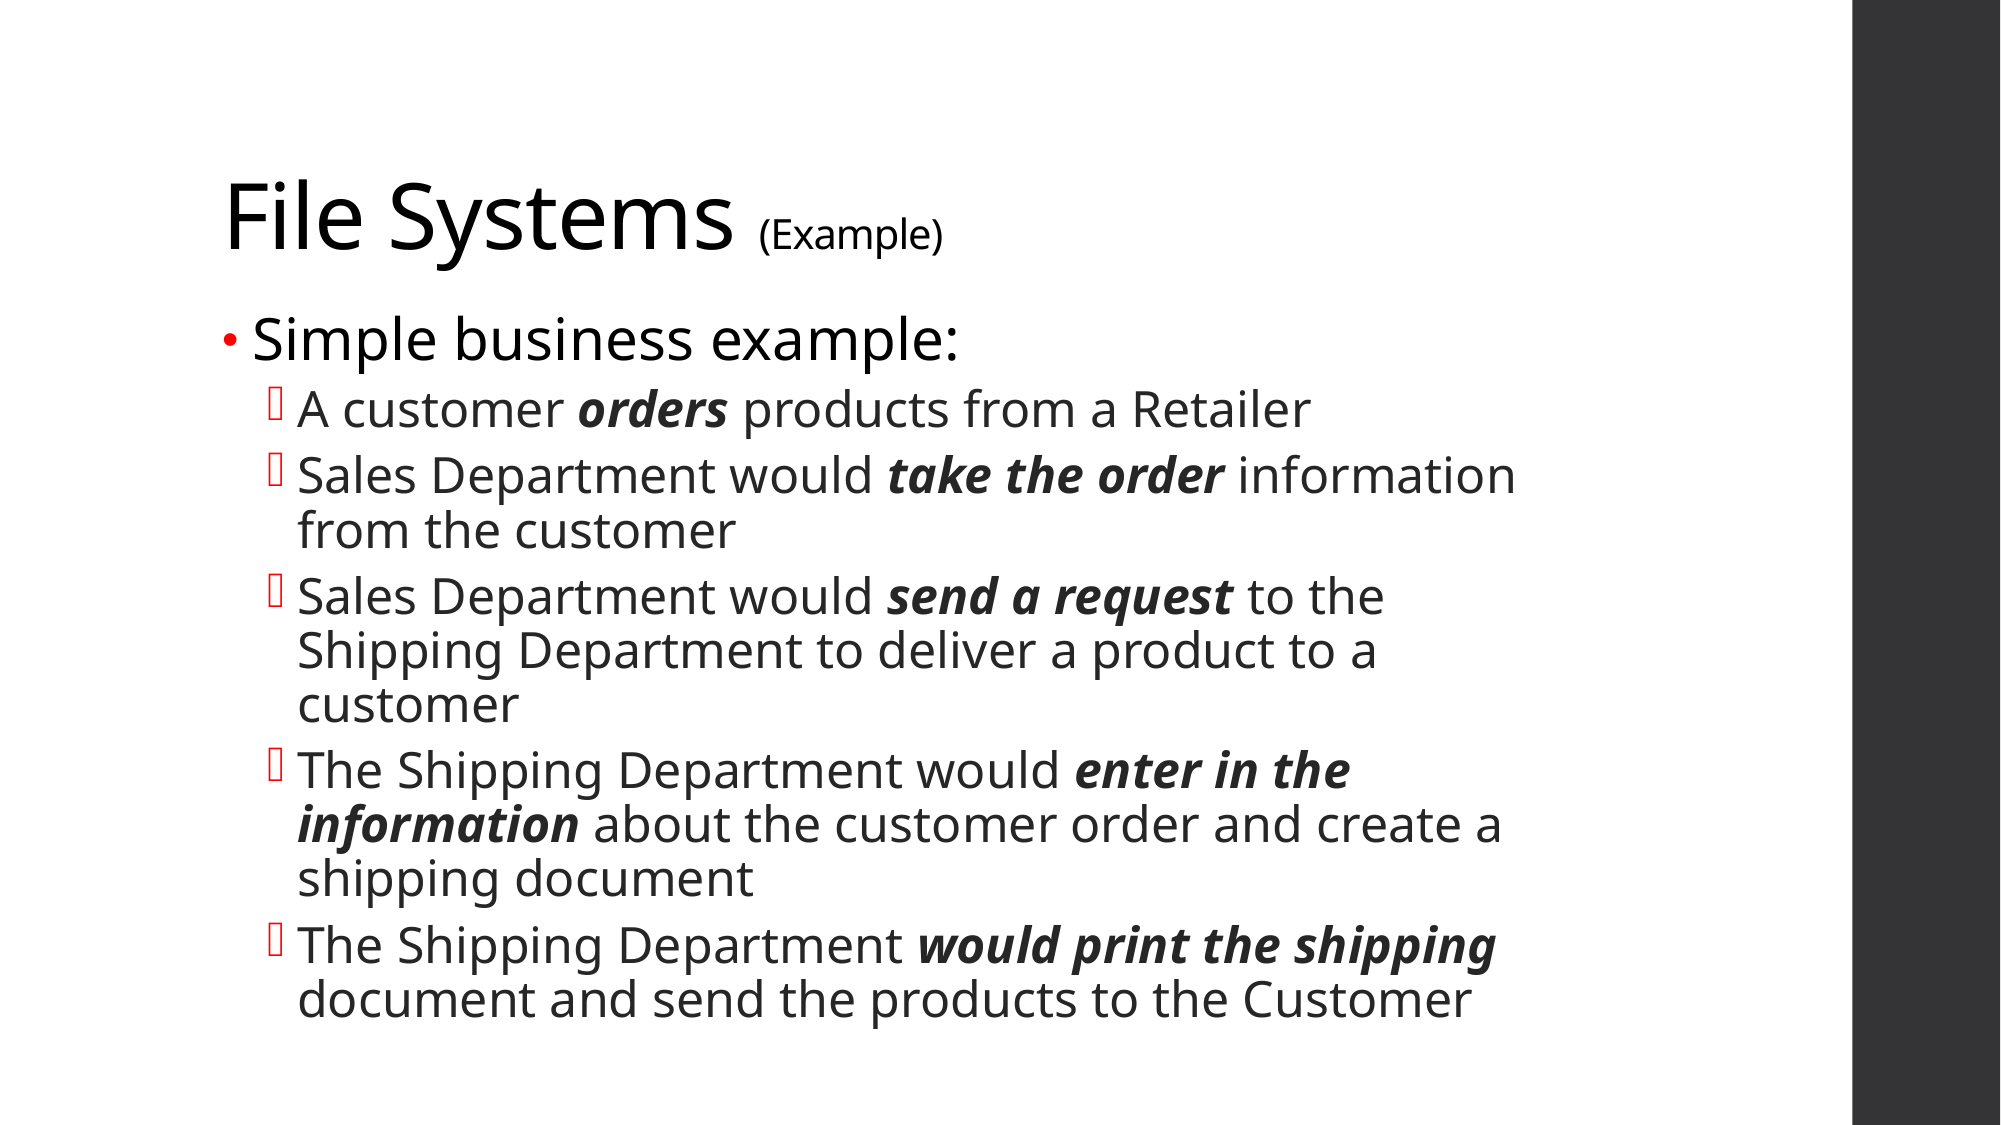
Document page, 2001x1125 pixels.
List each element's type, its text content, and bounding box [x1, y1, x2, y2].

title File Systems (Example) [206, 60, 1797, 278]
list Simple business example: A customer orders products from a Retailer Sales Department would take the order information from the customer Sales Department would send a request to the Shipping Department to deliver a product to a customer The Shipping Department would enter in the information about the customer order and create a shipping document The Shipping Department would print the shipping document and send the products to the Customer [206, 299, 1617, 1014]
